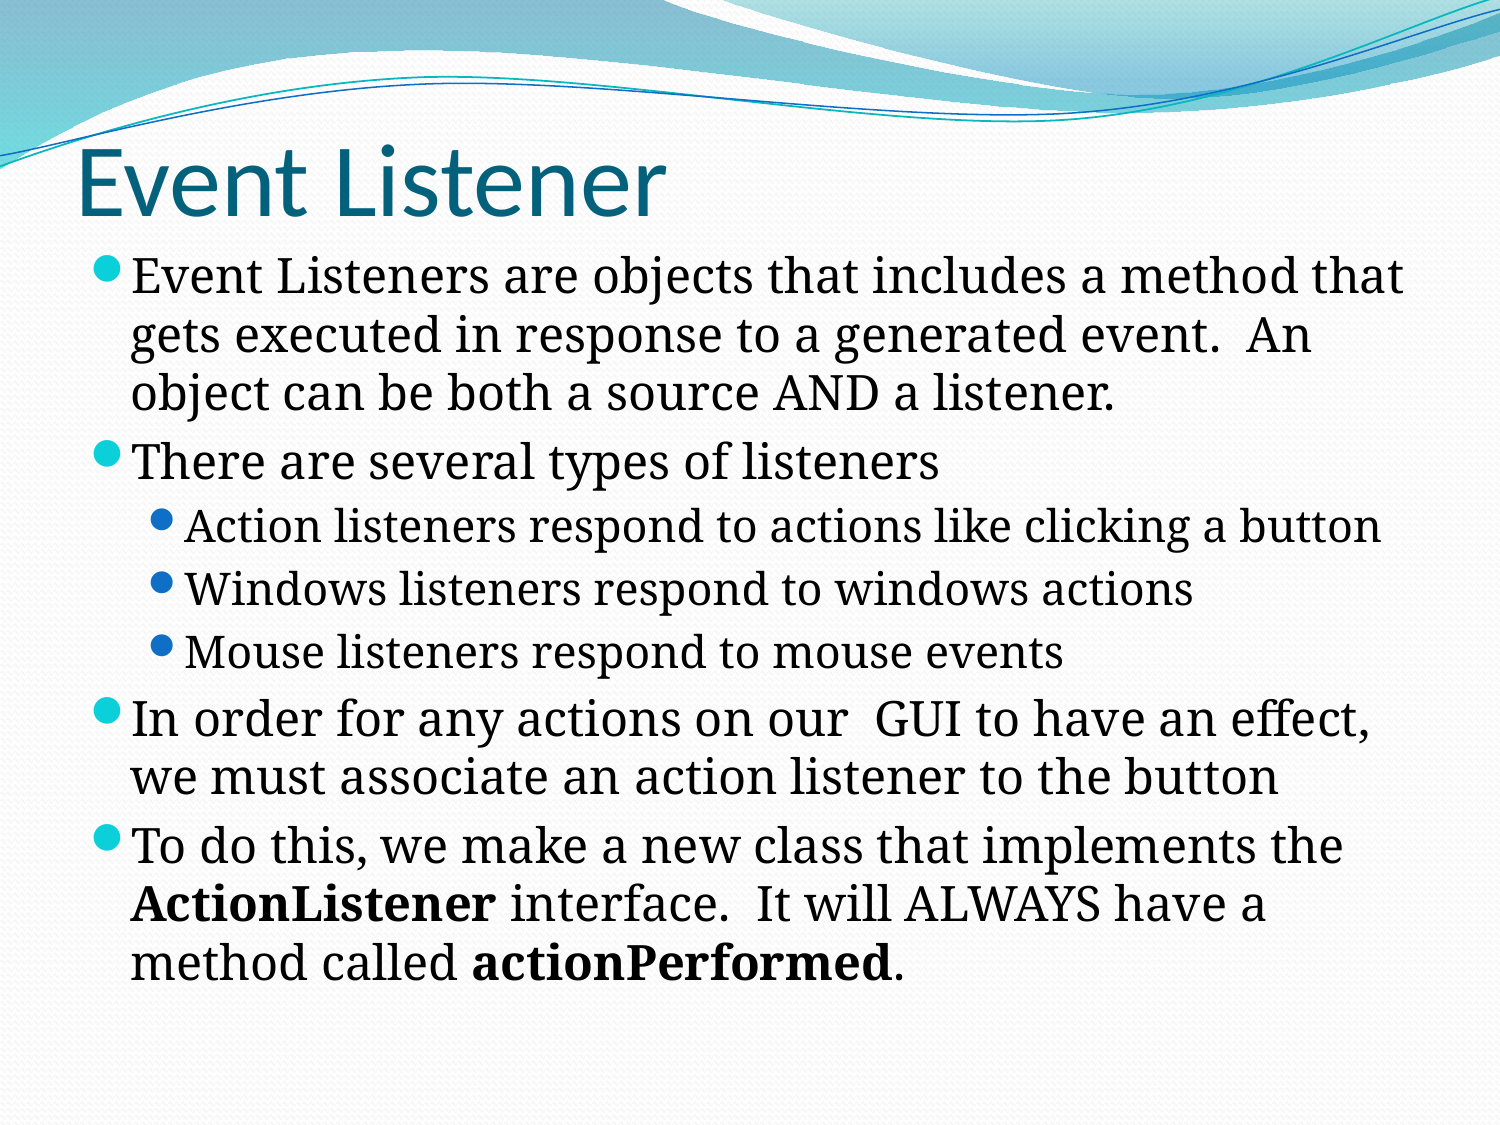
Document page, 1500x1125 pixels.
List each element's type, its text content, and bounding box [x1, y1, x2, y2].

title Event Listener [75, 50, 1425, 237]
list Event Listeners are objects that includes a method that gets executed in response to a generated event. An object can be both a source AND a listener. There are several types of listeners Action listeners respond to actions like clicking a button Windows listeners respond to windows actions Mouse listeners respond to mouse events In order for any actions on our GUI to have an effect, we must associate an action listener to the button To do this, we make a new class that implements the ActionListener interface. It will ALWAYS have a method called actionPerformed. [75, 237, 1425, 1038]
